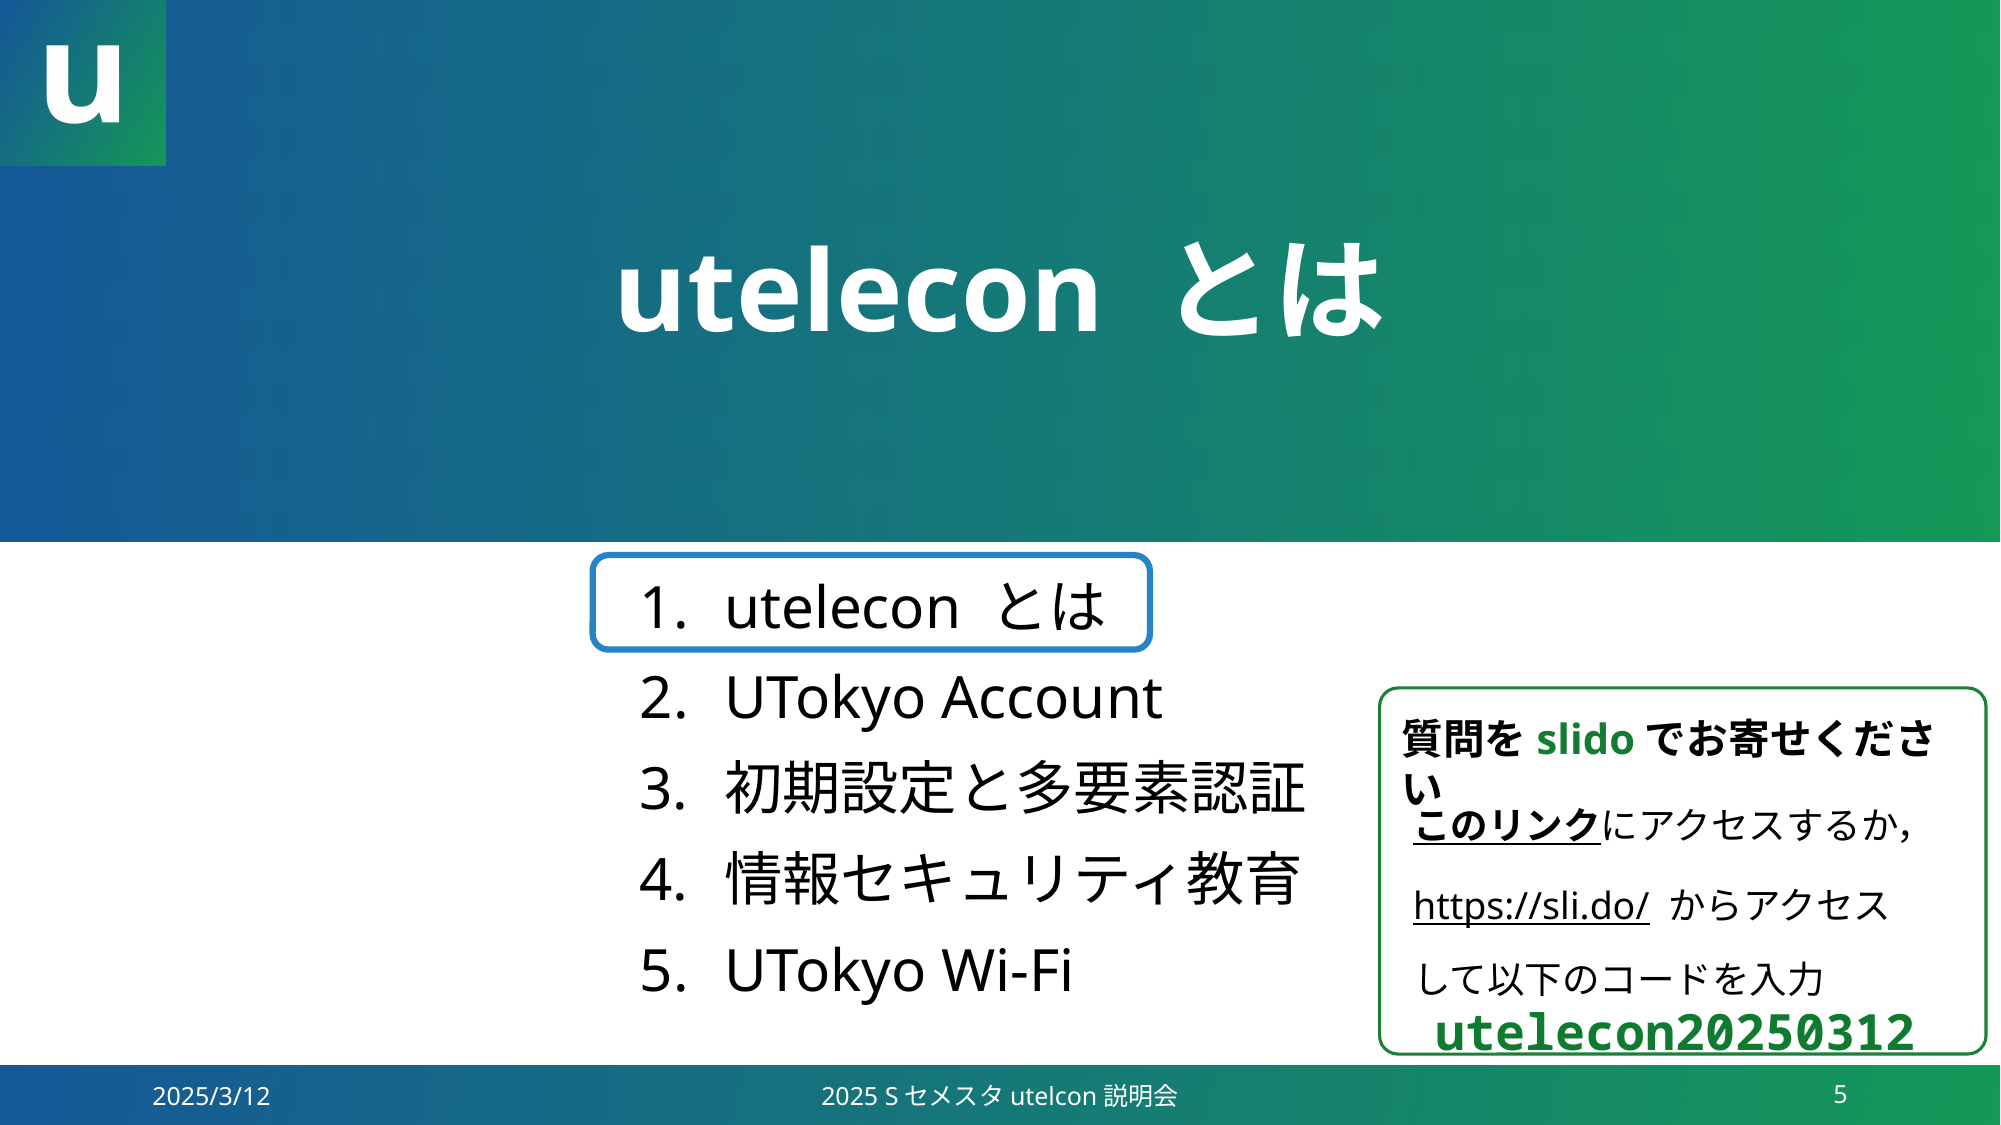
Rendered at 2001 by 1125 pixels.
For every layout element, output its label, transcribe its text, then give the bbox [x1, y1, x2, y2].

text_box [591, 553, 1152, 652]
picture [0, 0, 2000, 543]
picture [0, 1065, 2000, 1125]
footer 2025 Sセメスタutelcon説明会 [662, 1074, 1338, 1117]
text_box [1379, 687, 1987, 1055]
list utelecon とは UTokyo Account 初期設定と多要素認証 情報セキュリティ教育 UTokyo Wi-Fi [624, 562, 1375, 1016]
slide_number 5 [1412, 1074, 1863, 1117]
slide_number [137, 1074, 588, 1117]
